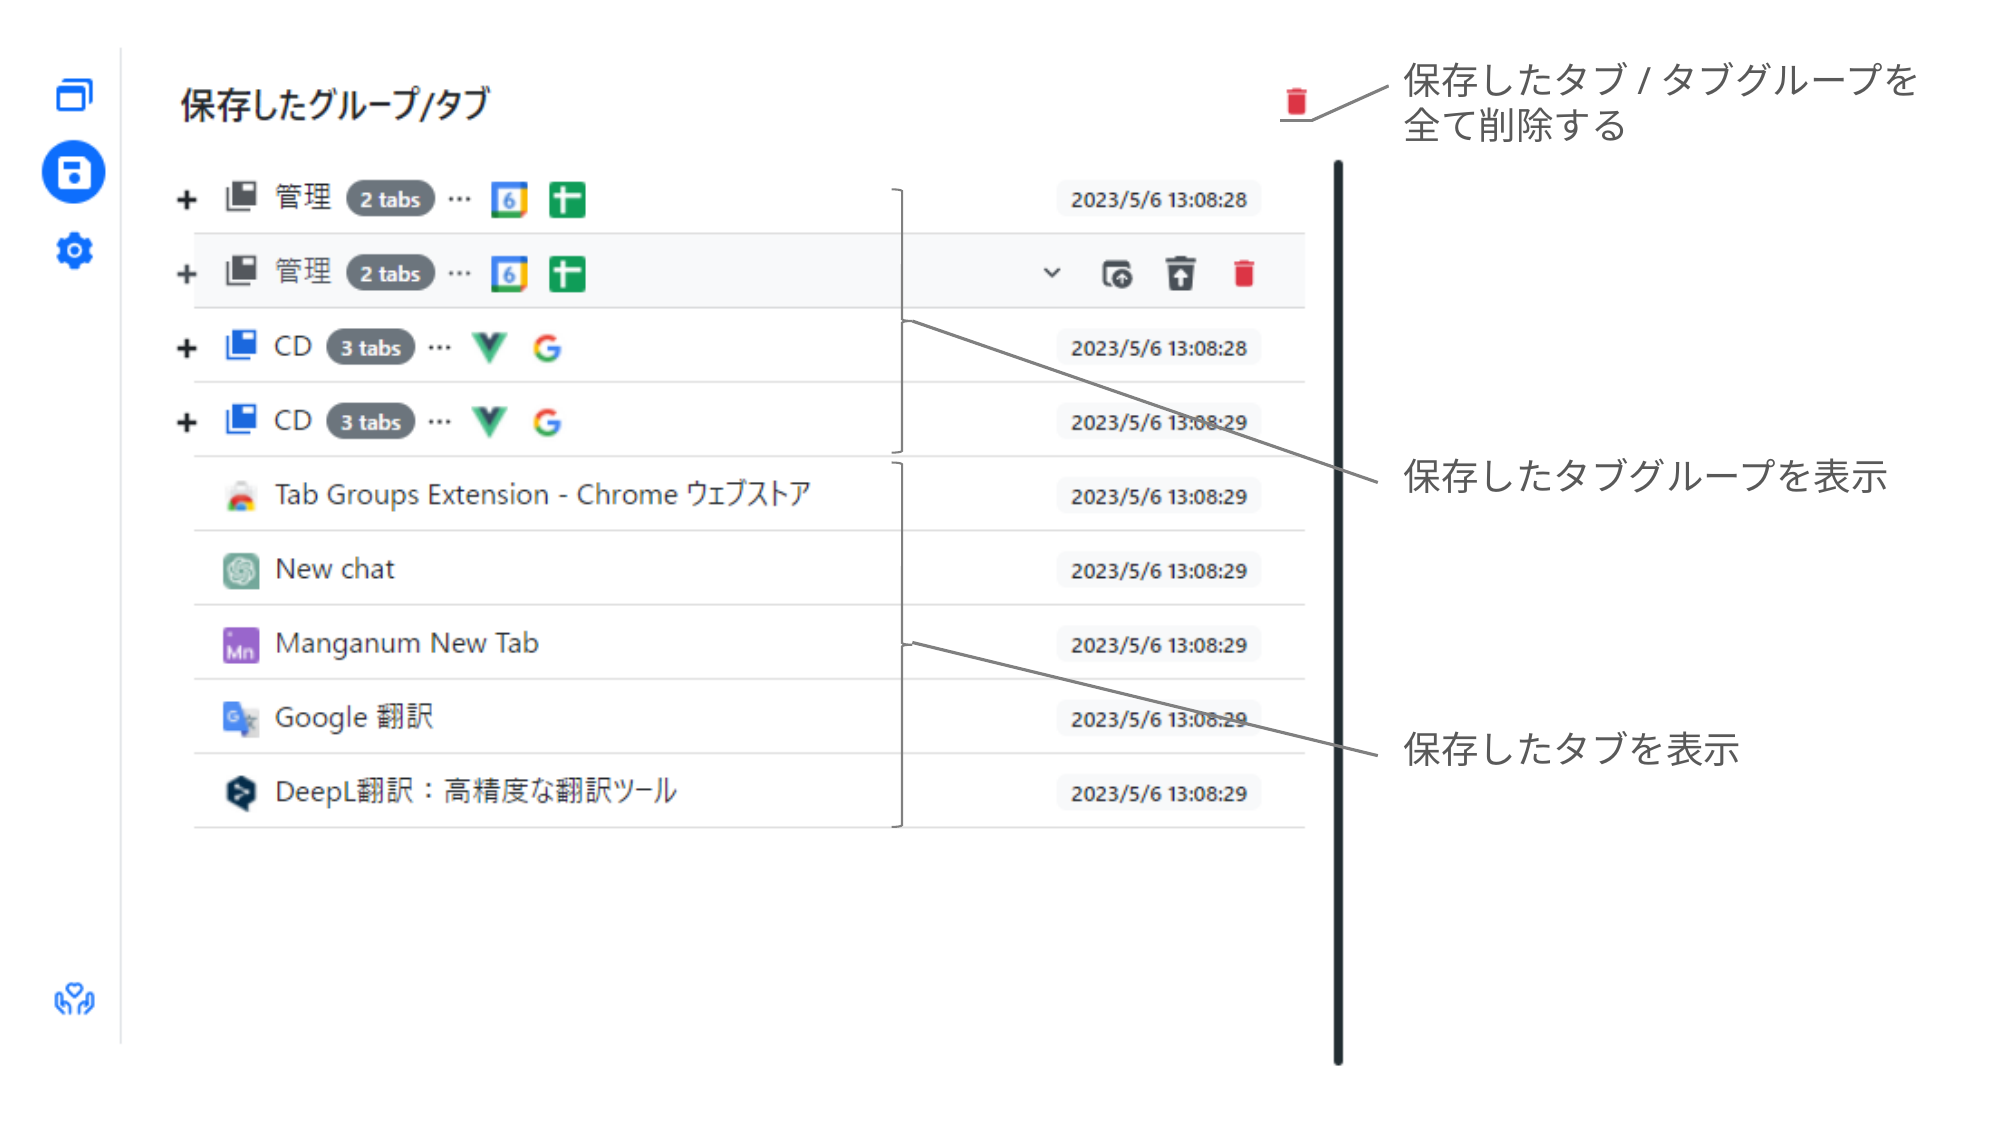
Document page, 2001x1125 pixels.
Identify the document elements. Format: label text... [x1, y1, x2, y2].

text_box 保存したタブ/タブグループを 全て削除する [1388, 49, 1974, 155]
picture [17, 21, 1376, 1104]
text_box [1312, 85, 1389, 121]
text_box 保存したタブグループを表示 [1388, 434, 1974, 516]
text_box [912, 642, 1378, 756]
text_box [912, 320, 1378, 483]
text_box 保存したタブを表示 [1388, 707, 1974, 789]
